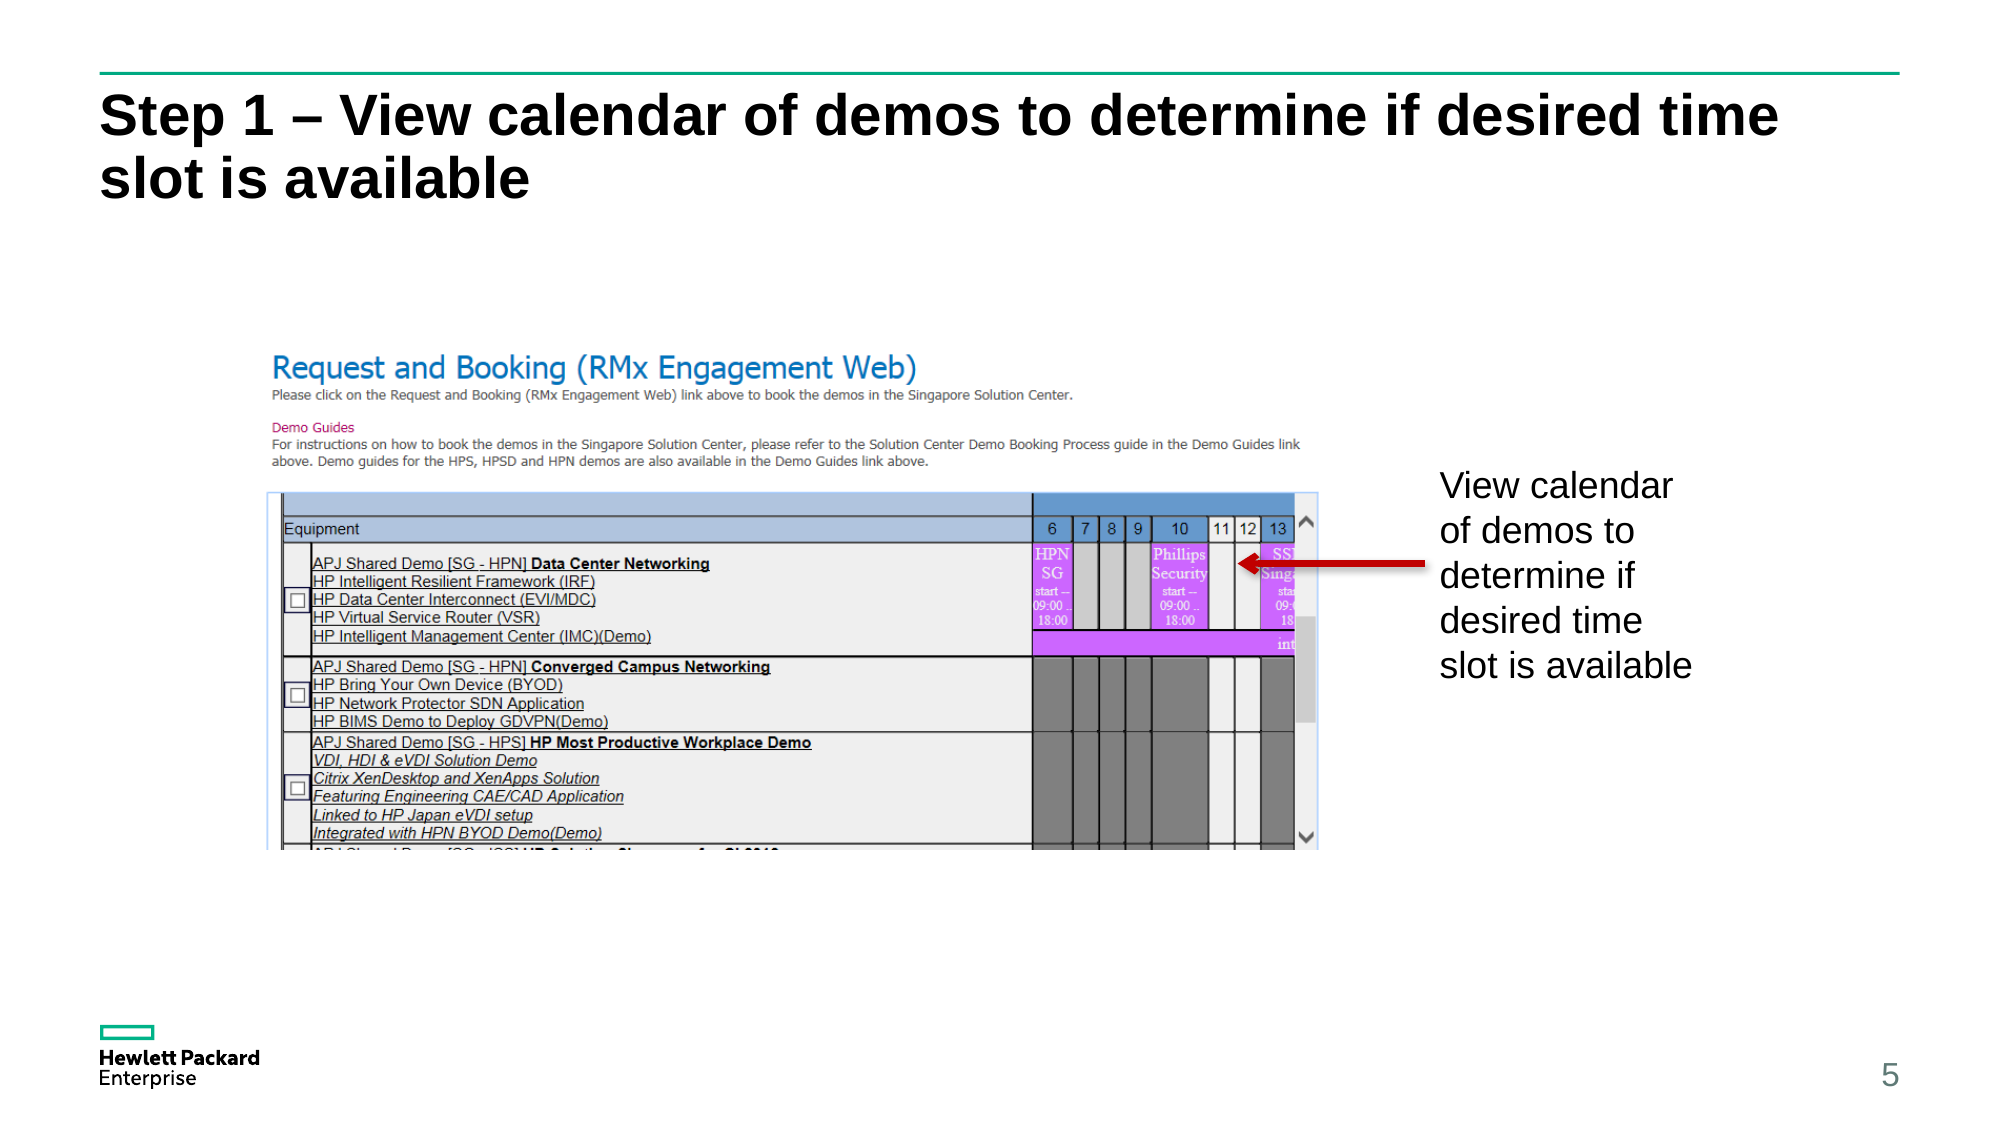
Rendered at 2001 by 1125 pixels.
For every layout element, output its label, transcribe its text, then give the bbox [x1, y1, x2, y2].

picture [262, 346, 1322, 850]
slide_number 5 [1812, 1054, 1900, 1093]
title Step 1 – View calendar of demos to determine if desired time slot is available [99, 85, 1900, 225]
text_box View calendar of demos to determine if desired time slot is available [1424, 453, 1721, 694]
